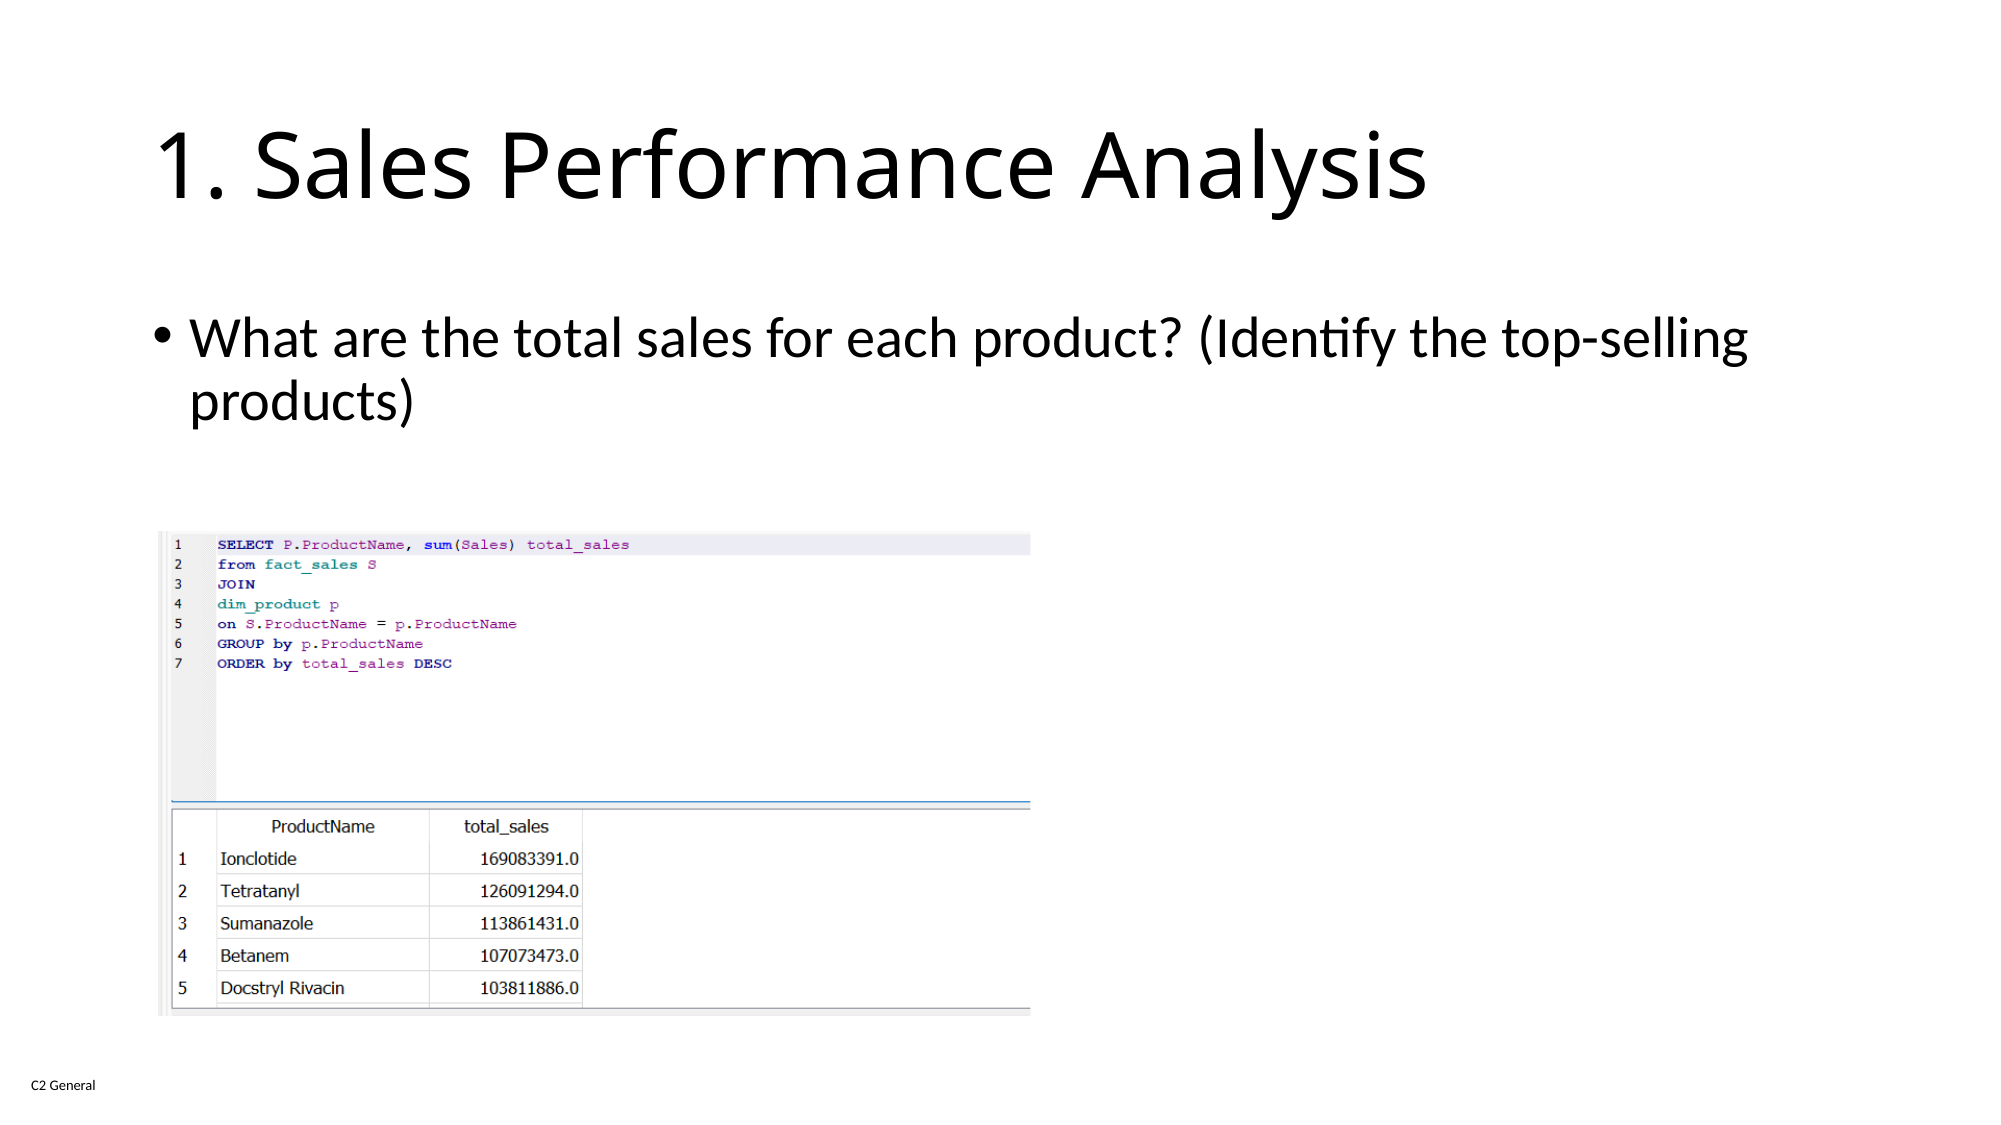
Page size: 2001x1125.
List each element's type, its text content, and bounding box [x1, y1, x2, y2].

title 1. Sales Performance Analysis [137, 59, 1863, 278]
list What are the total sales for each product? (Identify the top-selling products) [137, 299, 1863, 1014]
picture [158, 531, 1031, 1016]
